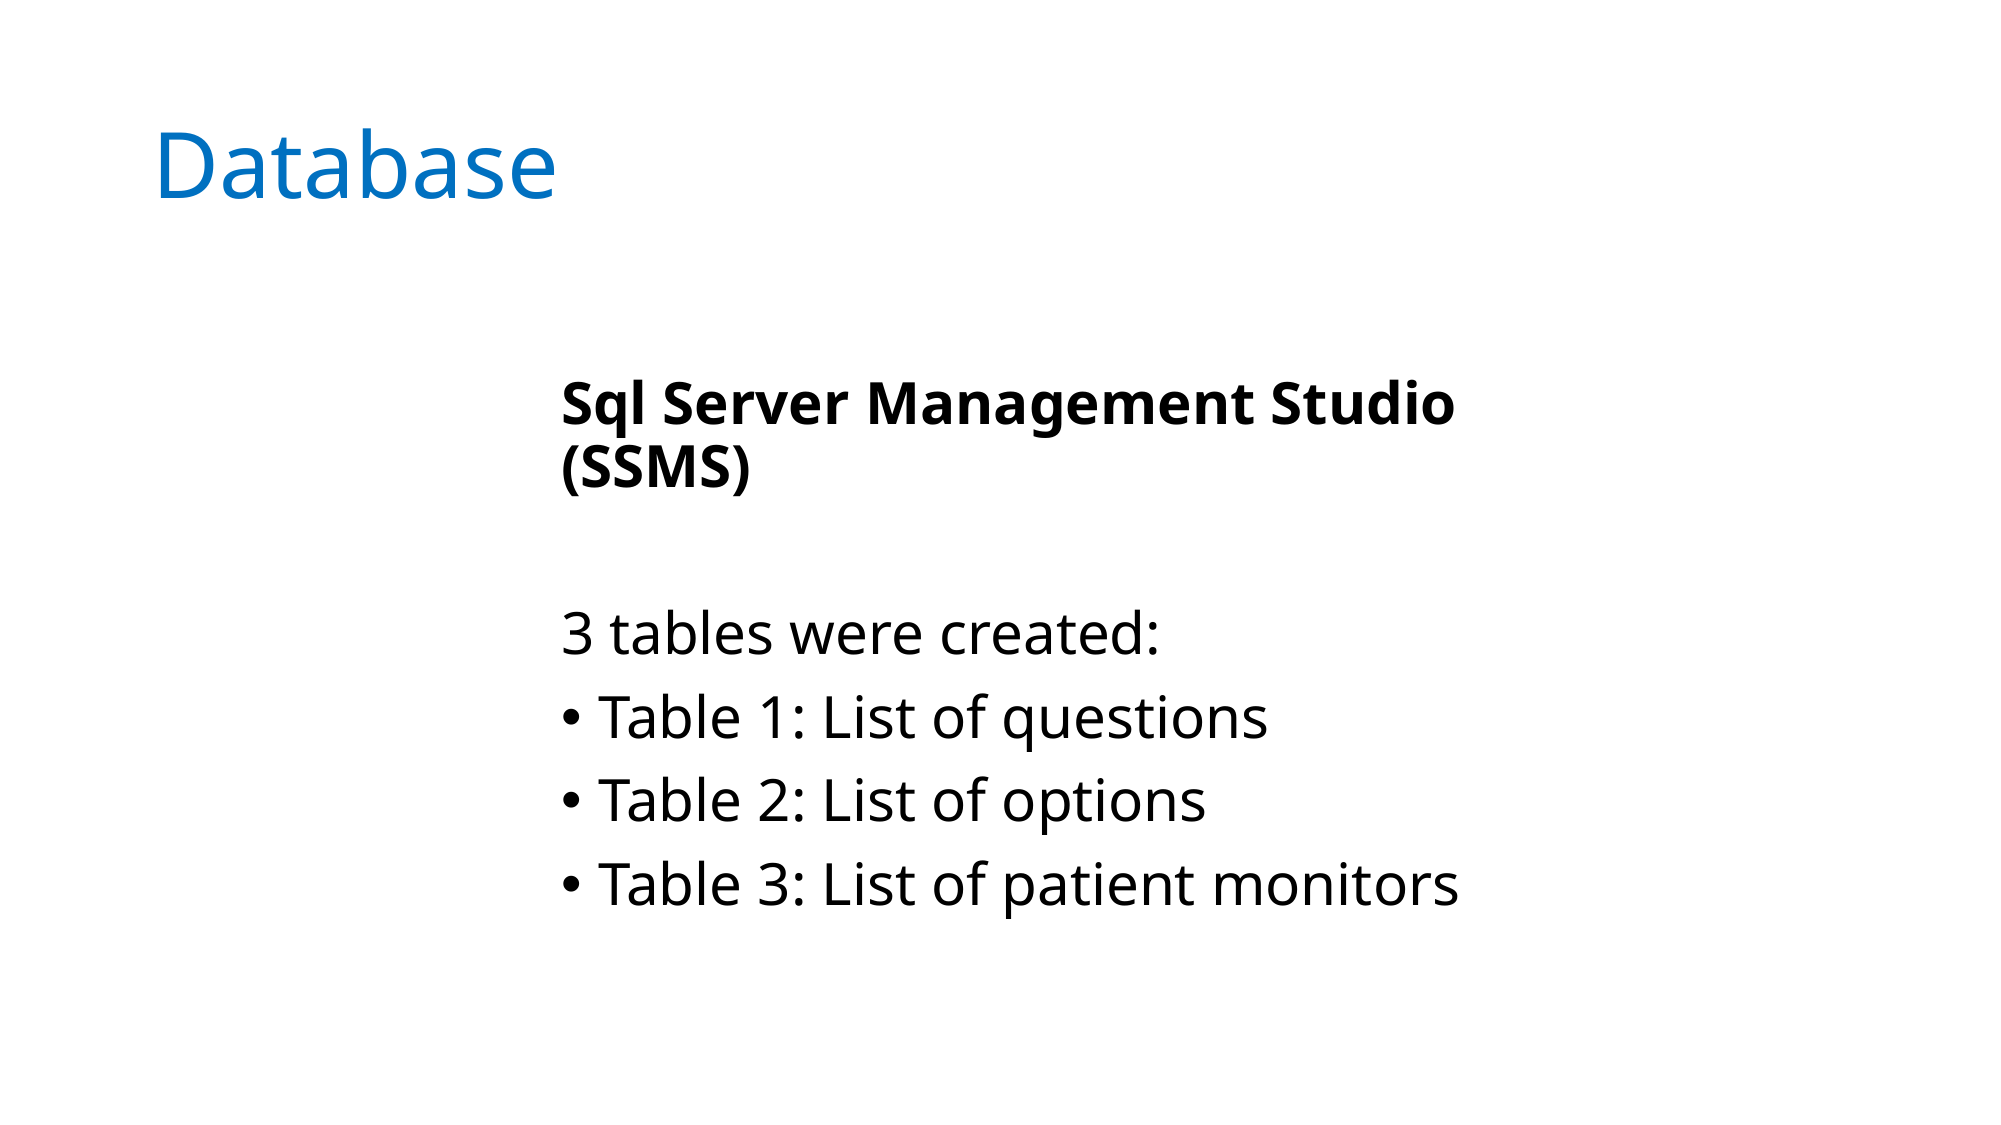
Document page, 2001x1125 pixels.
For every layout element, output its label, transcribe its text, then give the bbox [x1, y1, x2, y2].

list Sql Server Management Studio (SSMS) 3 tables were created: Table 1: List of questions Table 2: List of options Table 3: List of patient monitors [546, 366, 1619, 956]
title Database [137, 59, 1863, 278]
